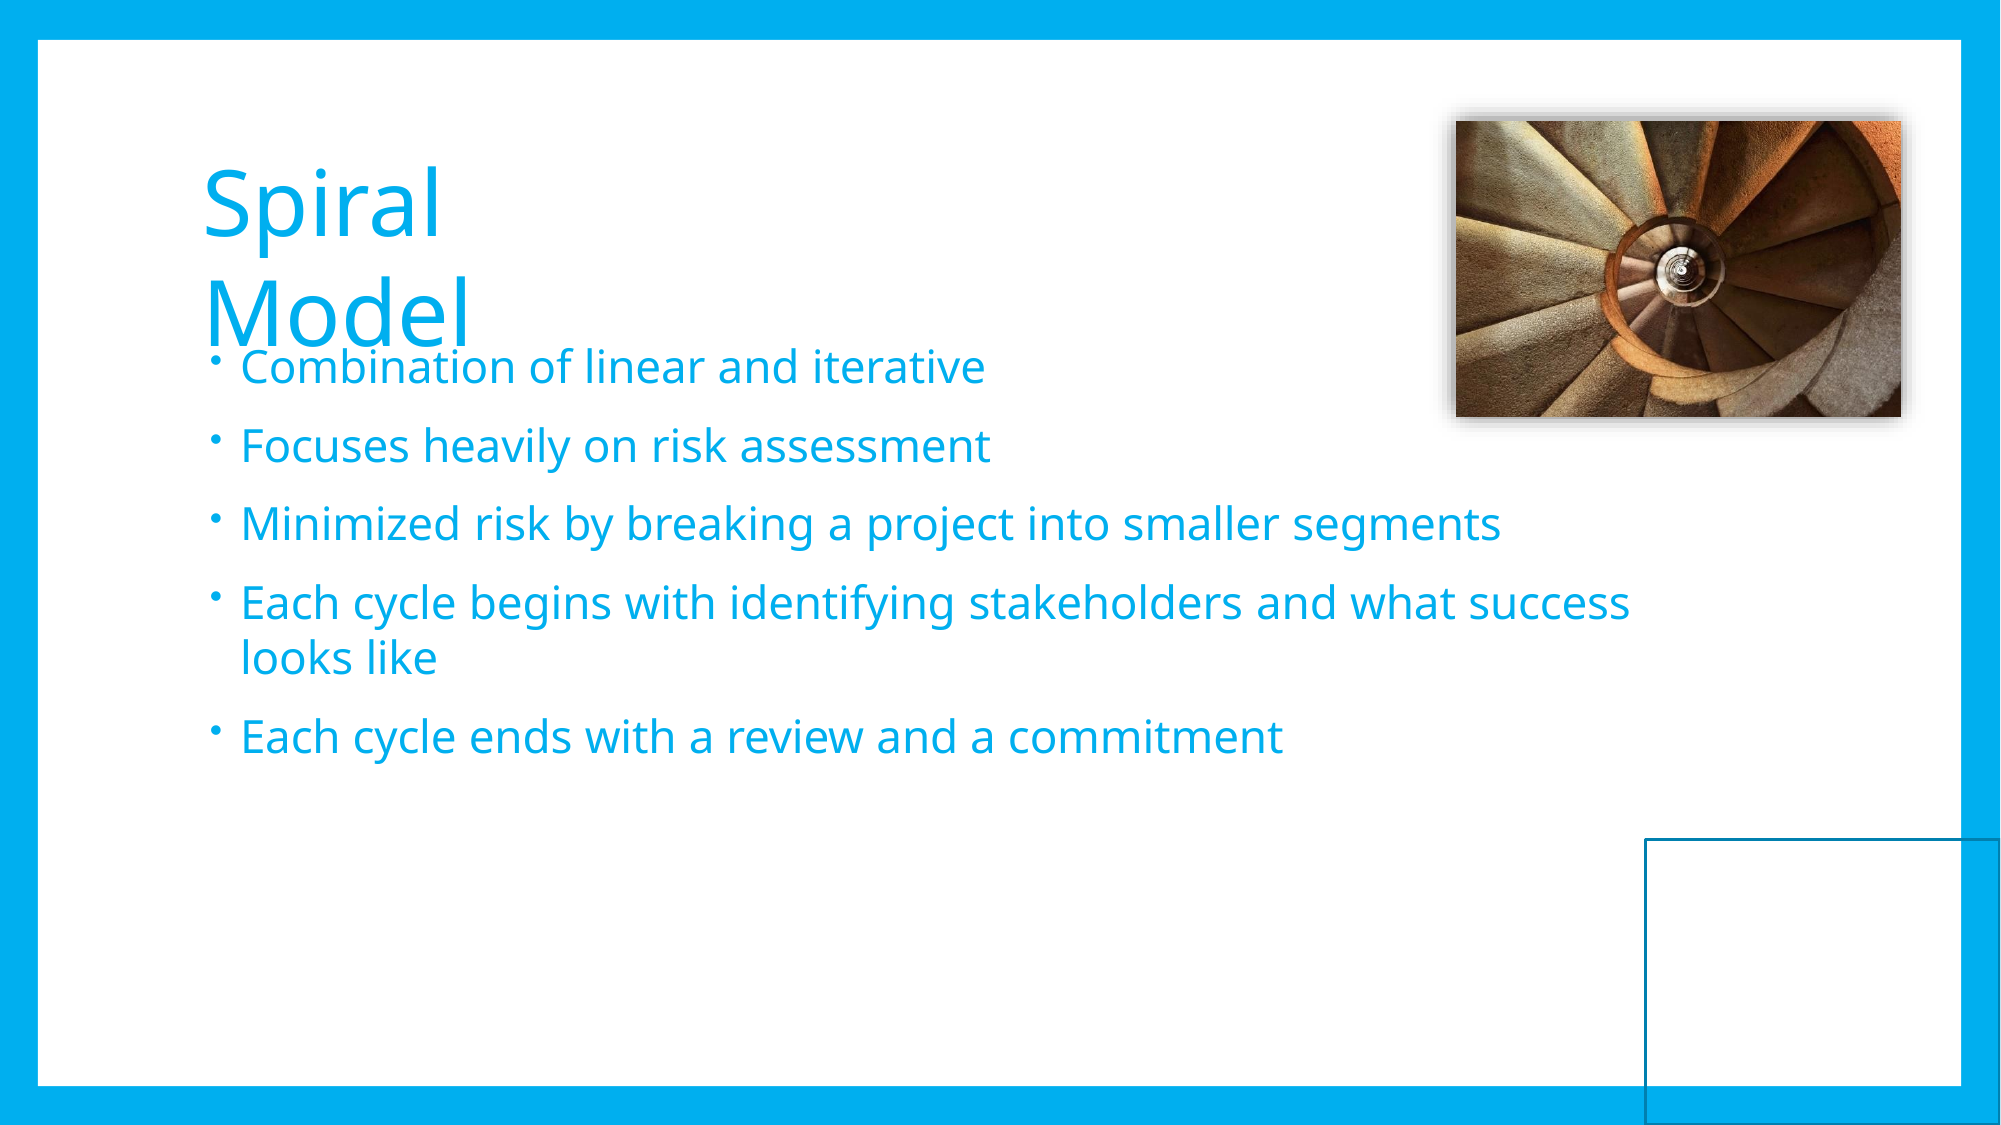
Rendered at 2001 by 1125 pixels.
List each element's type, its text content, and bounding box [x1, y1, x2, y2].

text_box Combination of linear and iterative Focuses heavily on risk assessment Minimized risk by breaking a project into smaller segments Each cycle begins with identifying stakeholders and what success looks like Each cycle ends with a review and a commitment [207, 312, 1649, 763]
title Spiral Model [200, 142, 682, 365]
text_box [1424, 90, 1930, 447]
